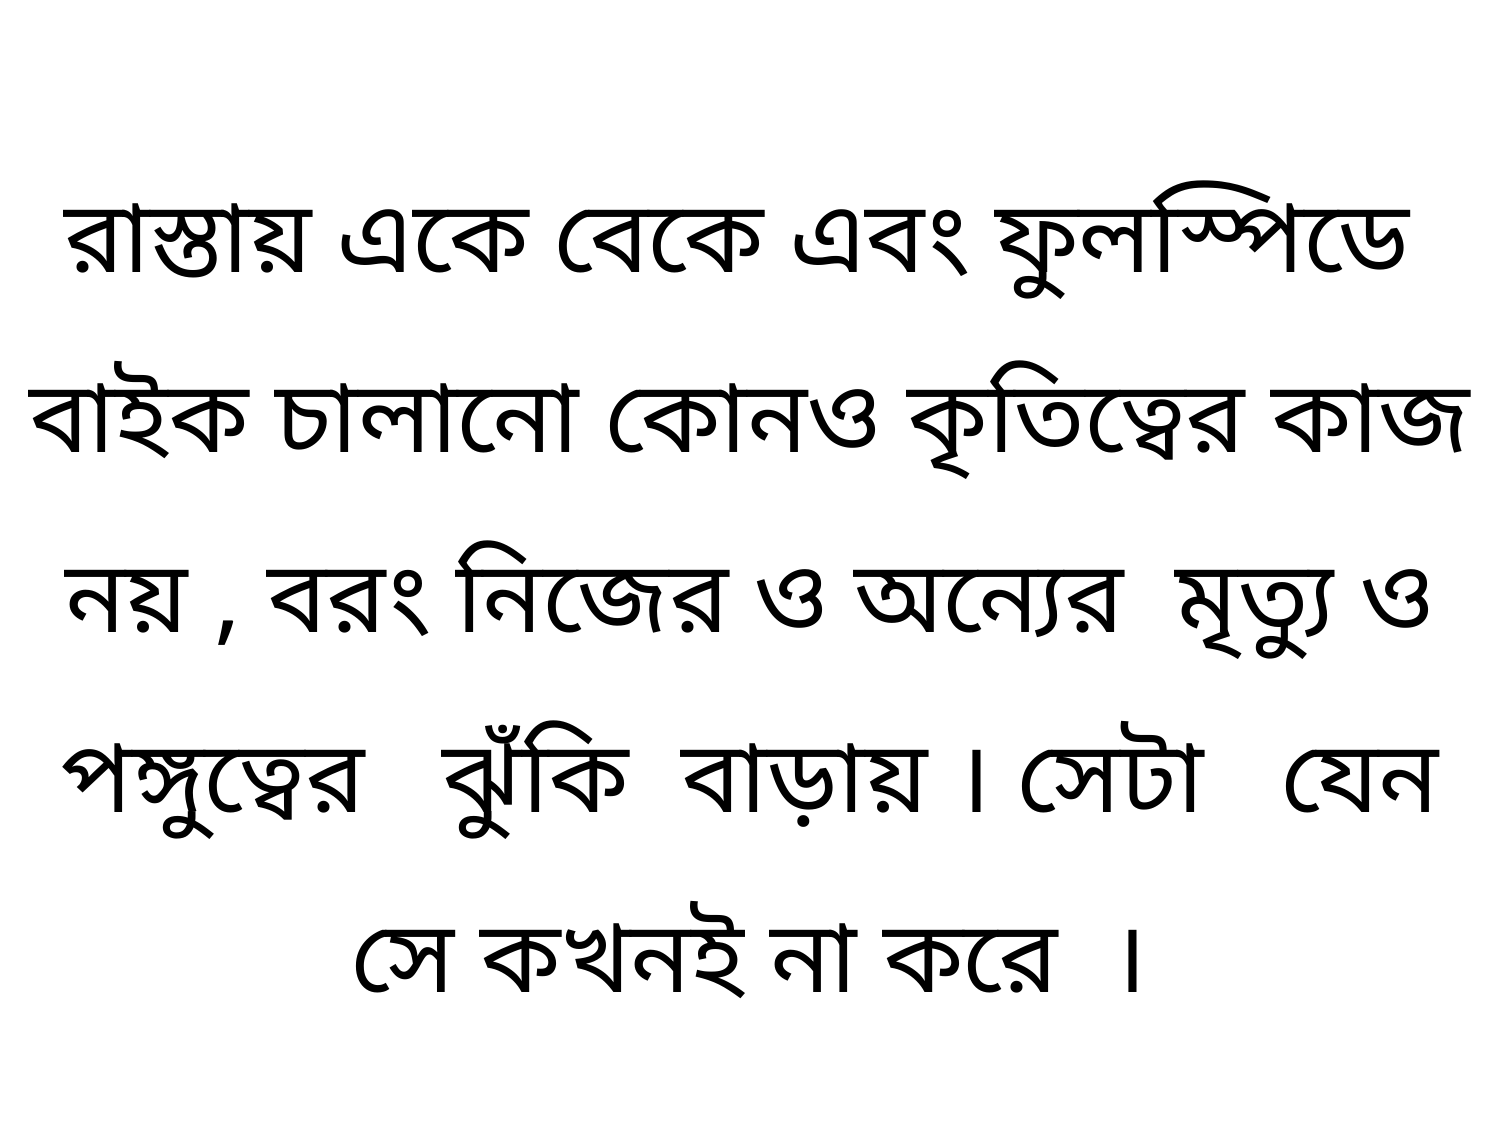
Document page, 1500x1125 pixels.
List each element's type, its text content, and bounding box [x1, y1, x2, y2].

text_box রাস্তায় একে বেকে এবং ফুলস্পিডে বাইক চালানো কোনও কৃতিত্বের কাজ নয় , বরং নিজের ও অন্যের মৃত্যু ও পঙ্গুত্বের ঝুঁকি বাড়ায় । সেটা যেন সে কখনই না করে । [0, 105, 1500, 1020]
